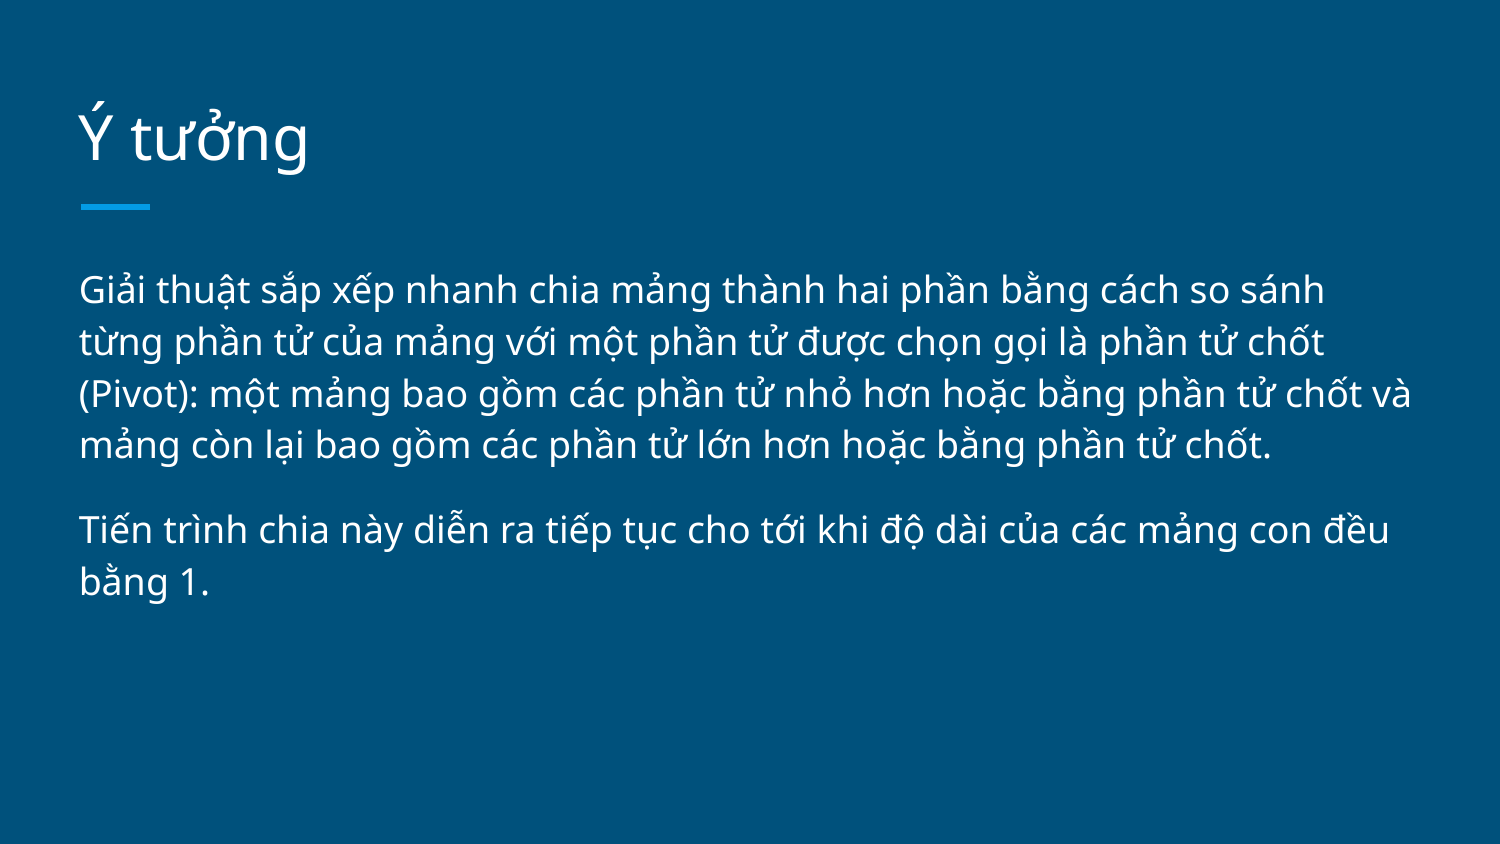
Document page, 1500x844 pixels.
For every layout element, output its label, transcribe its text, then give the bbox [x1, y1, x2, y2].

list Giải thuật sắp xếp nhanh chia mảng thành hai phần bằng cách so sánh từng phần tử của mảng với một phần tử được chọn gọi là phần tử chốt (Pivot): một mảng bao gồm các phần tử nhỏ hơn hoặc bằng phần tử chốt và mảng còn lại bao gồm các phần tử lớn hơn hoặc bằng phần tử chốt. Tiến trình chia này diễn ra tiếp tục cho tới khi độ dài của các mảng con đều bằng 1. [63, 244, 1437, 750]
title Ý tưởng [63, 75, 1437, 188]
